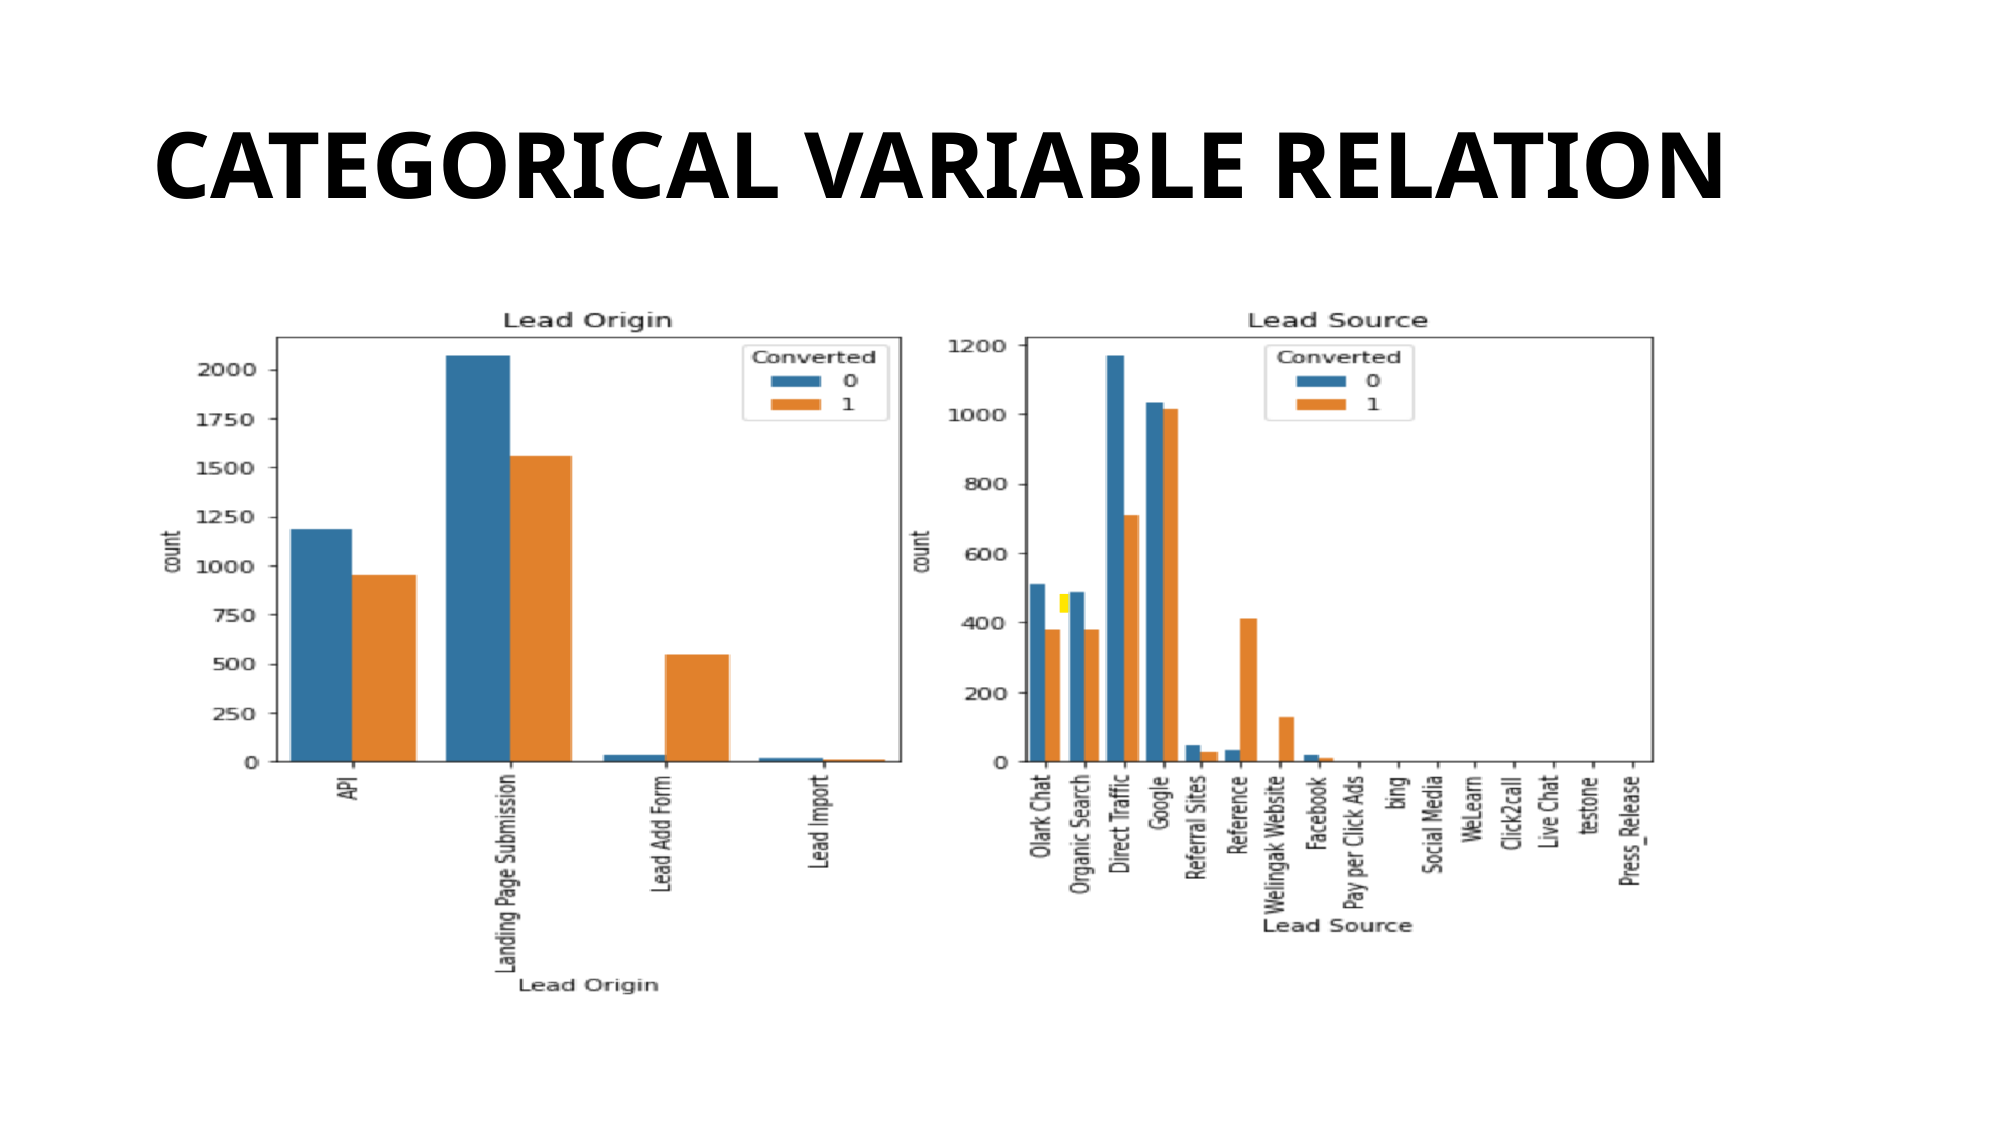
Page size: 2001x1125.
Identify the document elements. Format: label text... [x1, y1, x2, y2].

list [137, 305, 1779, 1008]
title CATEGORICAL VARIABLE RELATION [137, 59, 1863, 278]
